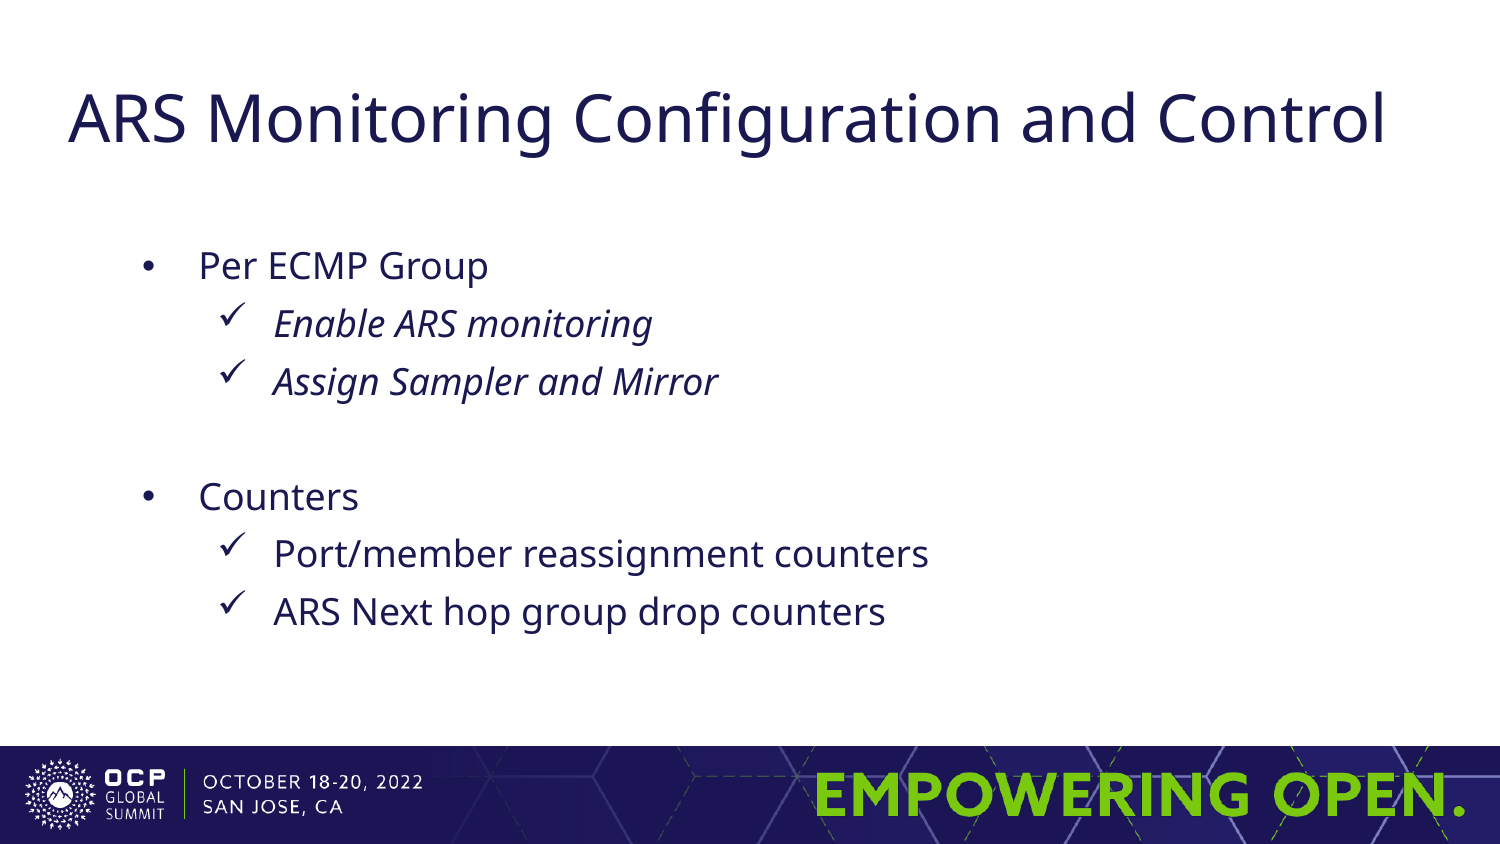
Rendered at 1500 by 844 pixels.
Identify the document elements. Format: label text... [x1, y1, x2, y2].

title ARS Monitoring Configuration and Control [53, 44, 1447, 198]
picture [0, 0, 1500, 844]
text_box Per ECMP Group Enable ARS monitoring Assign Sampler and Mirror Counters Port/member reassignment counters ARS Next hop group drop counters [142, 242, 1424, 691]
